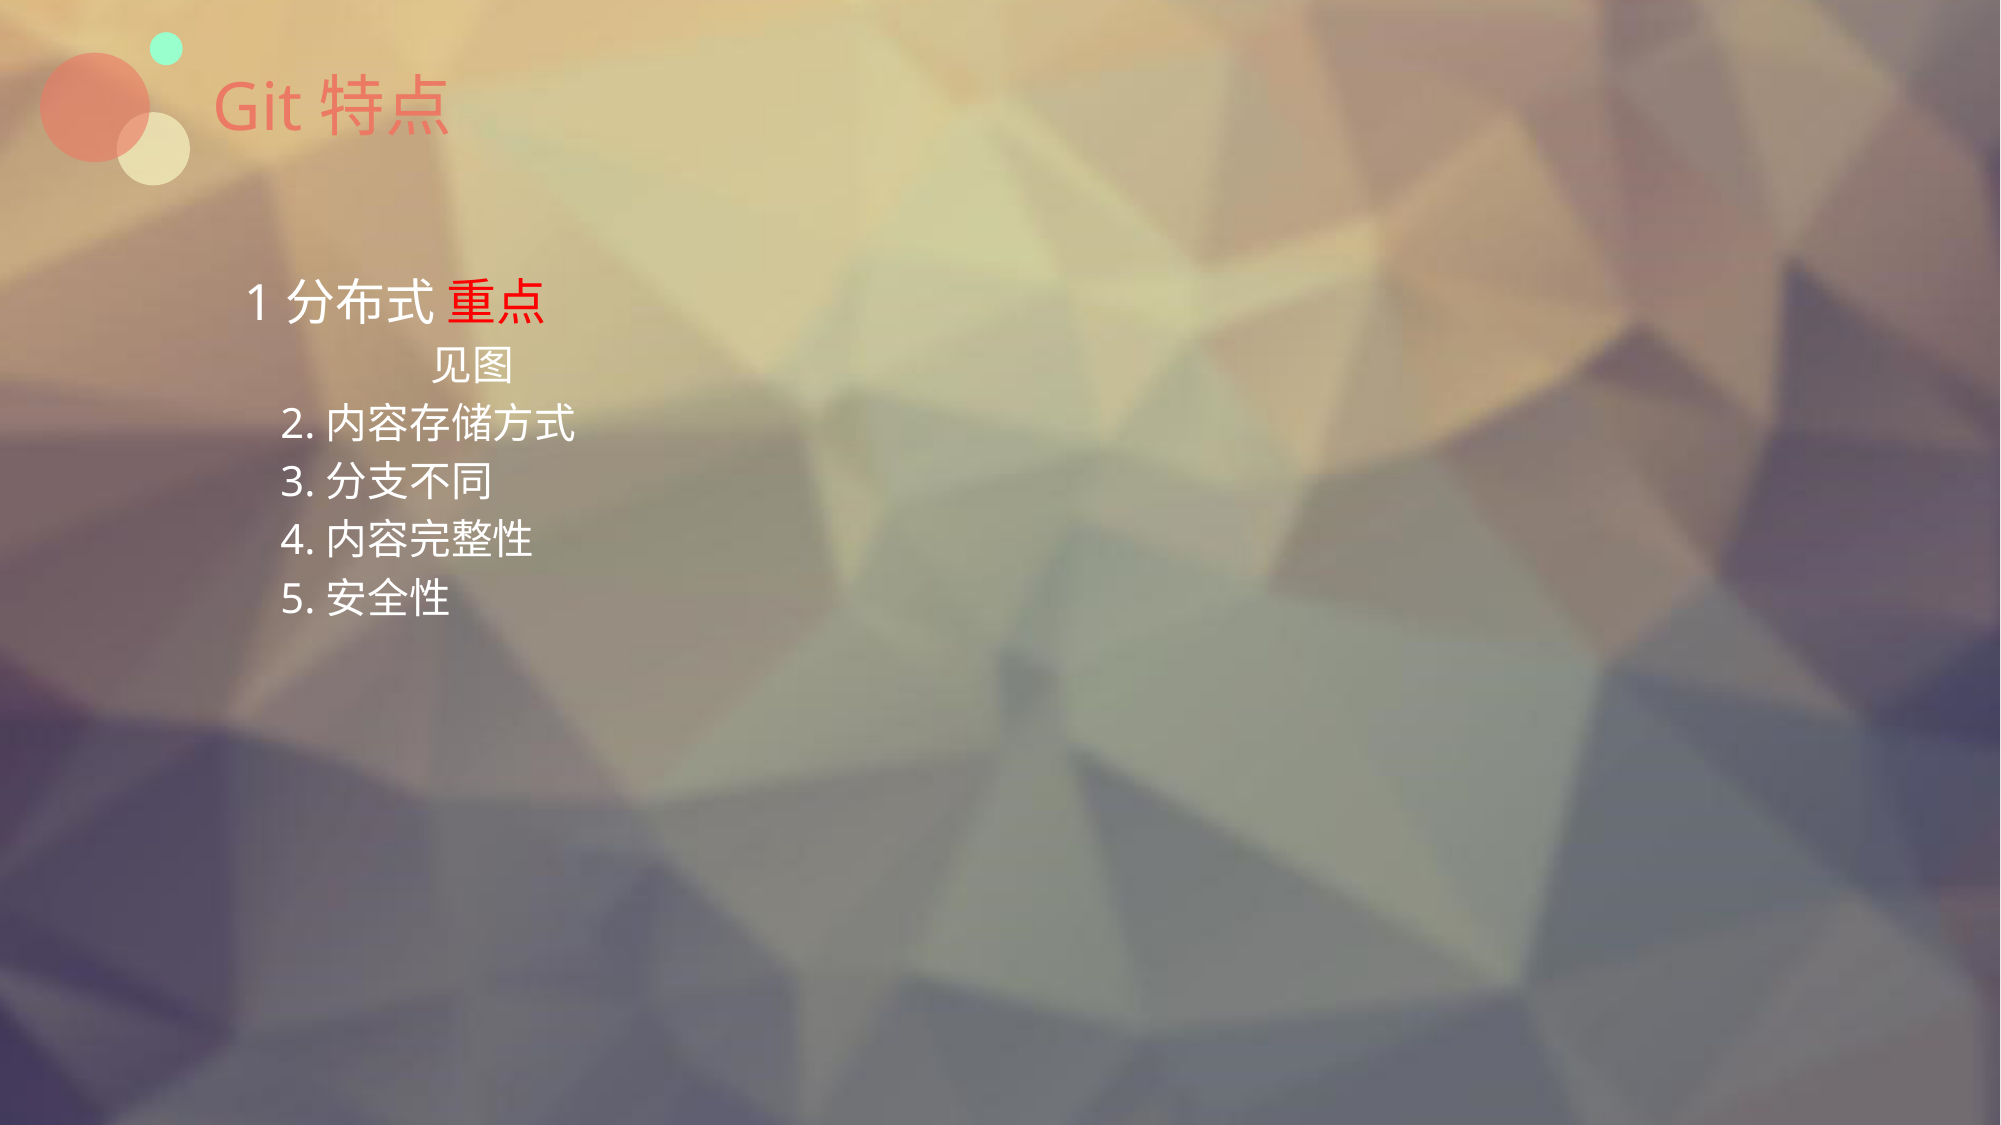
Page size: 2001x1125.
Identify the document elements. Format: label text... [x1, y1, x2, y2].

title Git特点 [197, 32, 1900, 176]
list 1分布式 重点 见图 2.内容存储方式 3.分支不同 4.内容完整性 5.安全性 [190, 262, 1900, 1005]
picture [0, 0, 2001, 1125]
